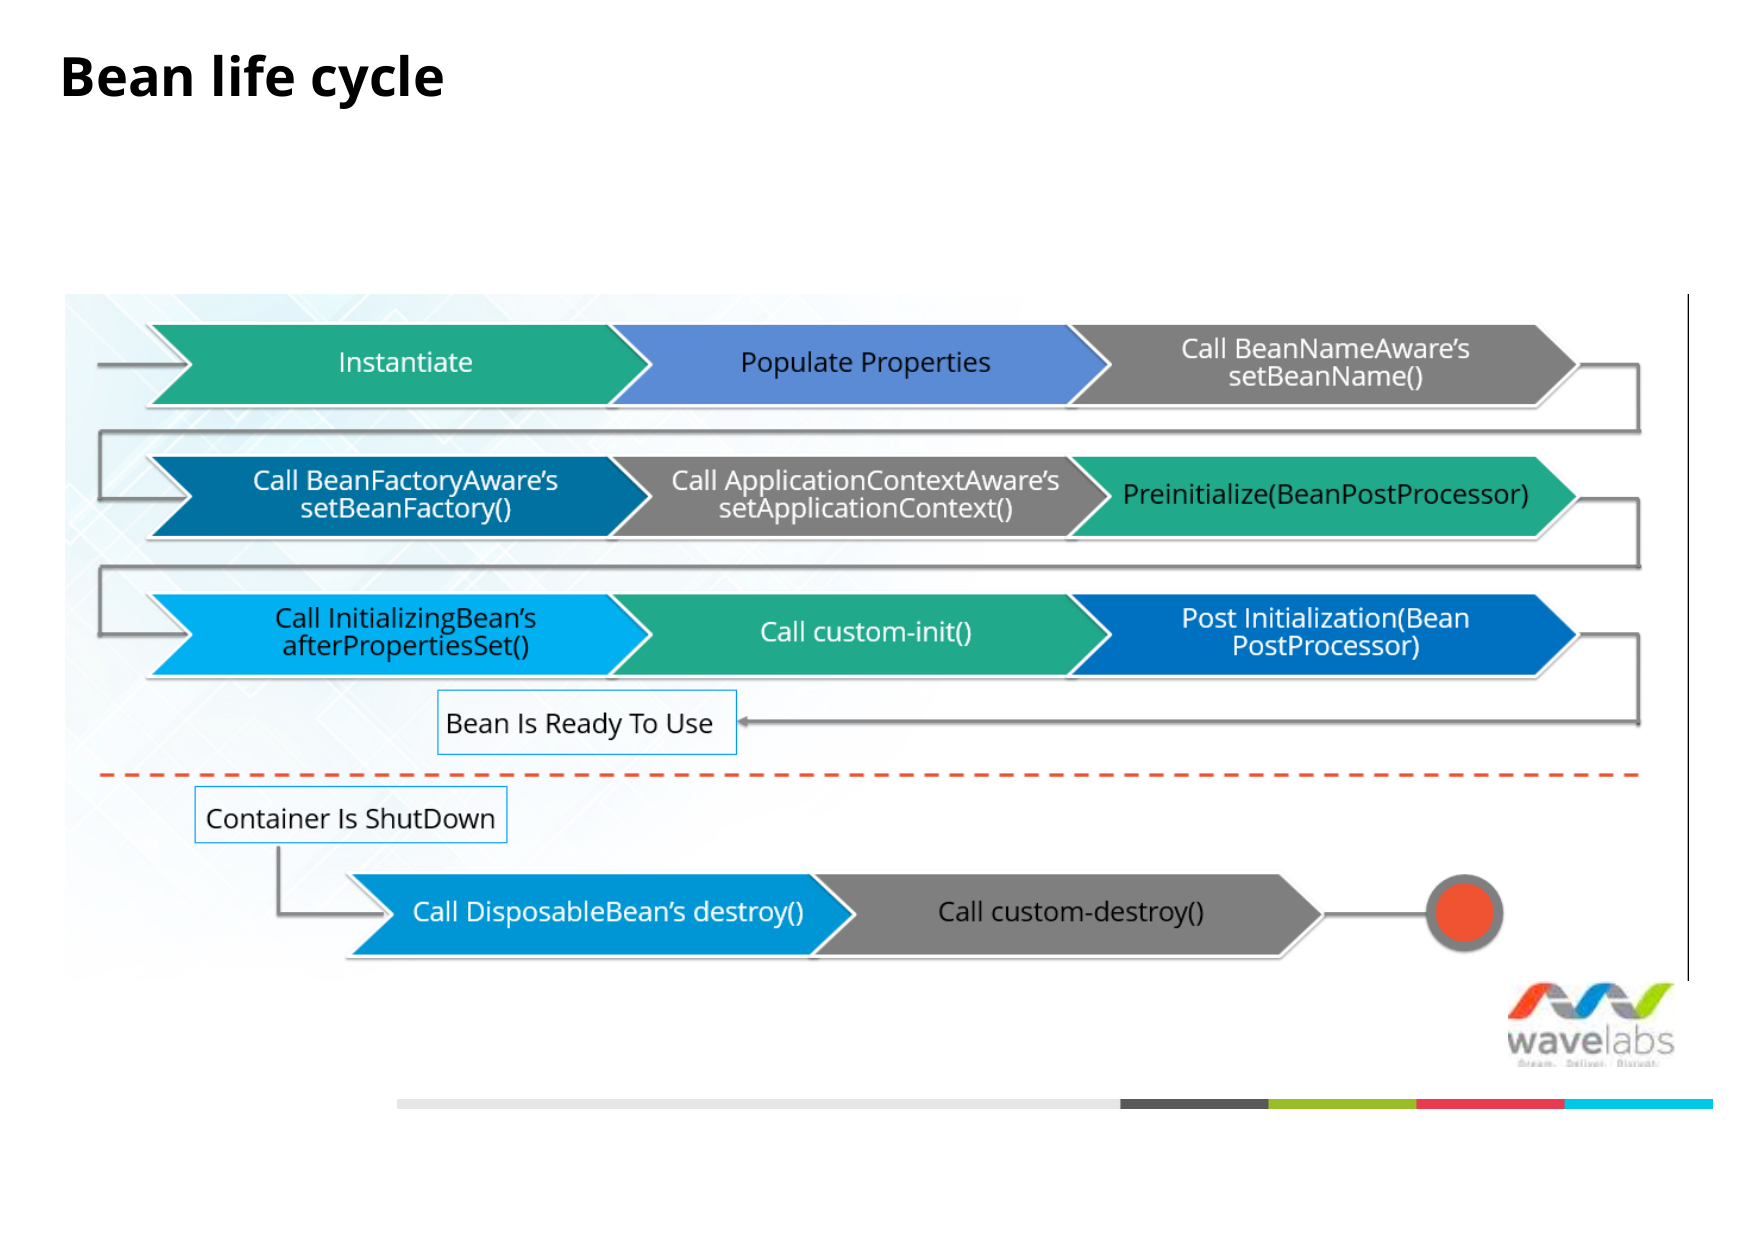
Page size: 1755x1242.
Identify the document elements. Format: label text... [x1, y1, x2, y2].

title Bean life cycle [59, 41, 1695, 163]
picture [397, 1099, 1713, 1109]
picture [64, 294, 1690, 1067]
